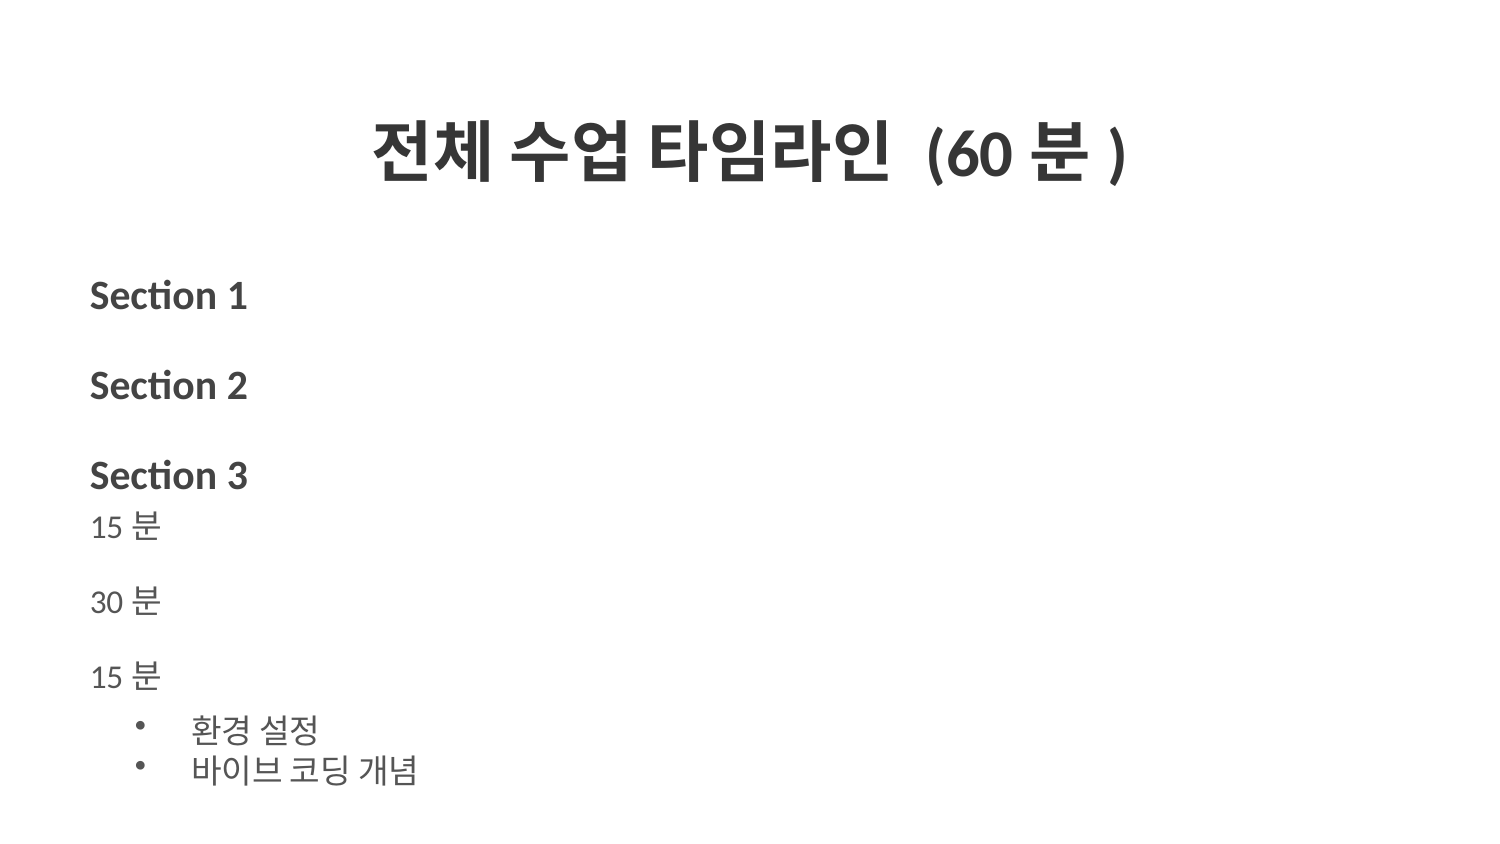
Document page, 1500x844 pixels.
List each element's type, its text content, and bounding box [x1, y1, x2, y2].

text_box 전체 수업 타임라인 (60분) [74, 74, 1425, 225]
text_box Section 1 [74, 254, 1425, 330]
text_box Section 3 [74, 434, 1425, 510]
text_box Section 2 [74, 344, 1425, 420]
